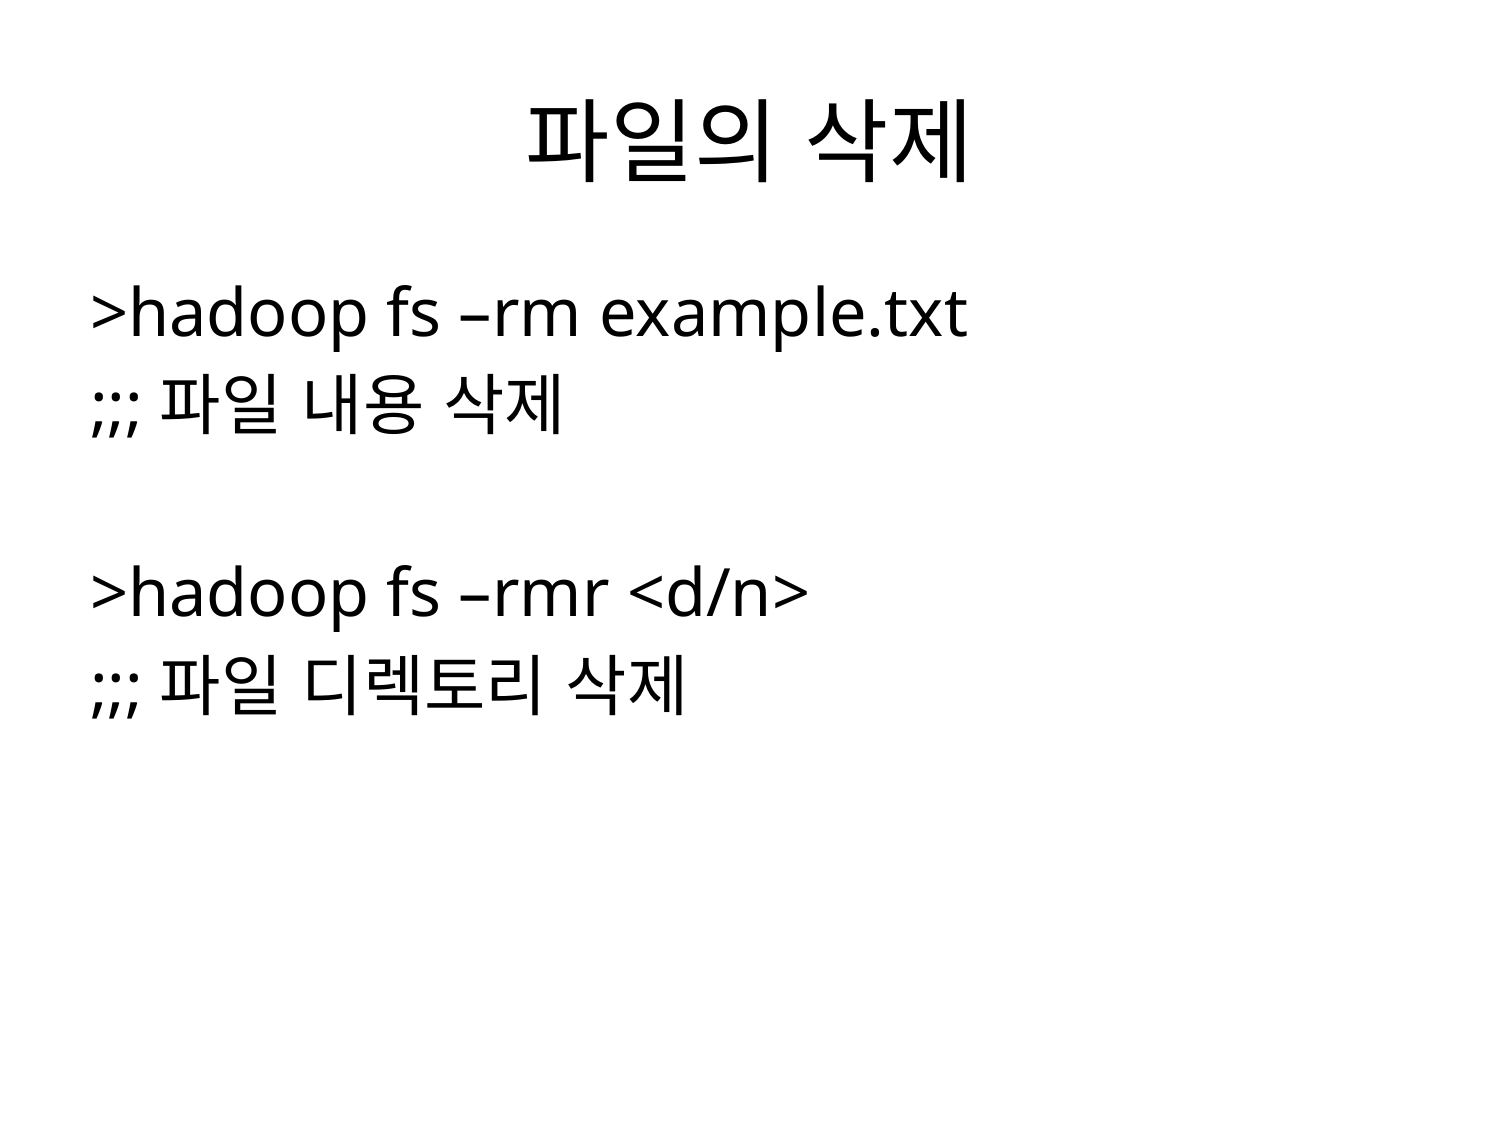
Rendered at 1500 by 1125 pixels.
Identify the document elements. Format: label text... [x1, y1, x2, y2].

title 파일의 삭제 [75, 45, 1425, 233]
list >hadoop fs –rm example.txt ;;;파일 내용 삭제 >hadoop fs –rmr <d/n> ;;;파일 디렉토리 삭제 [75, 262, 1425, 1005]
